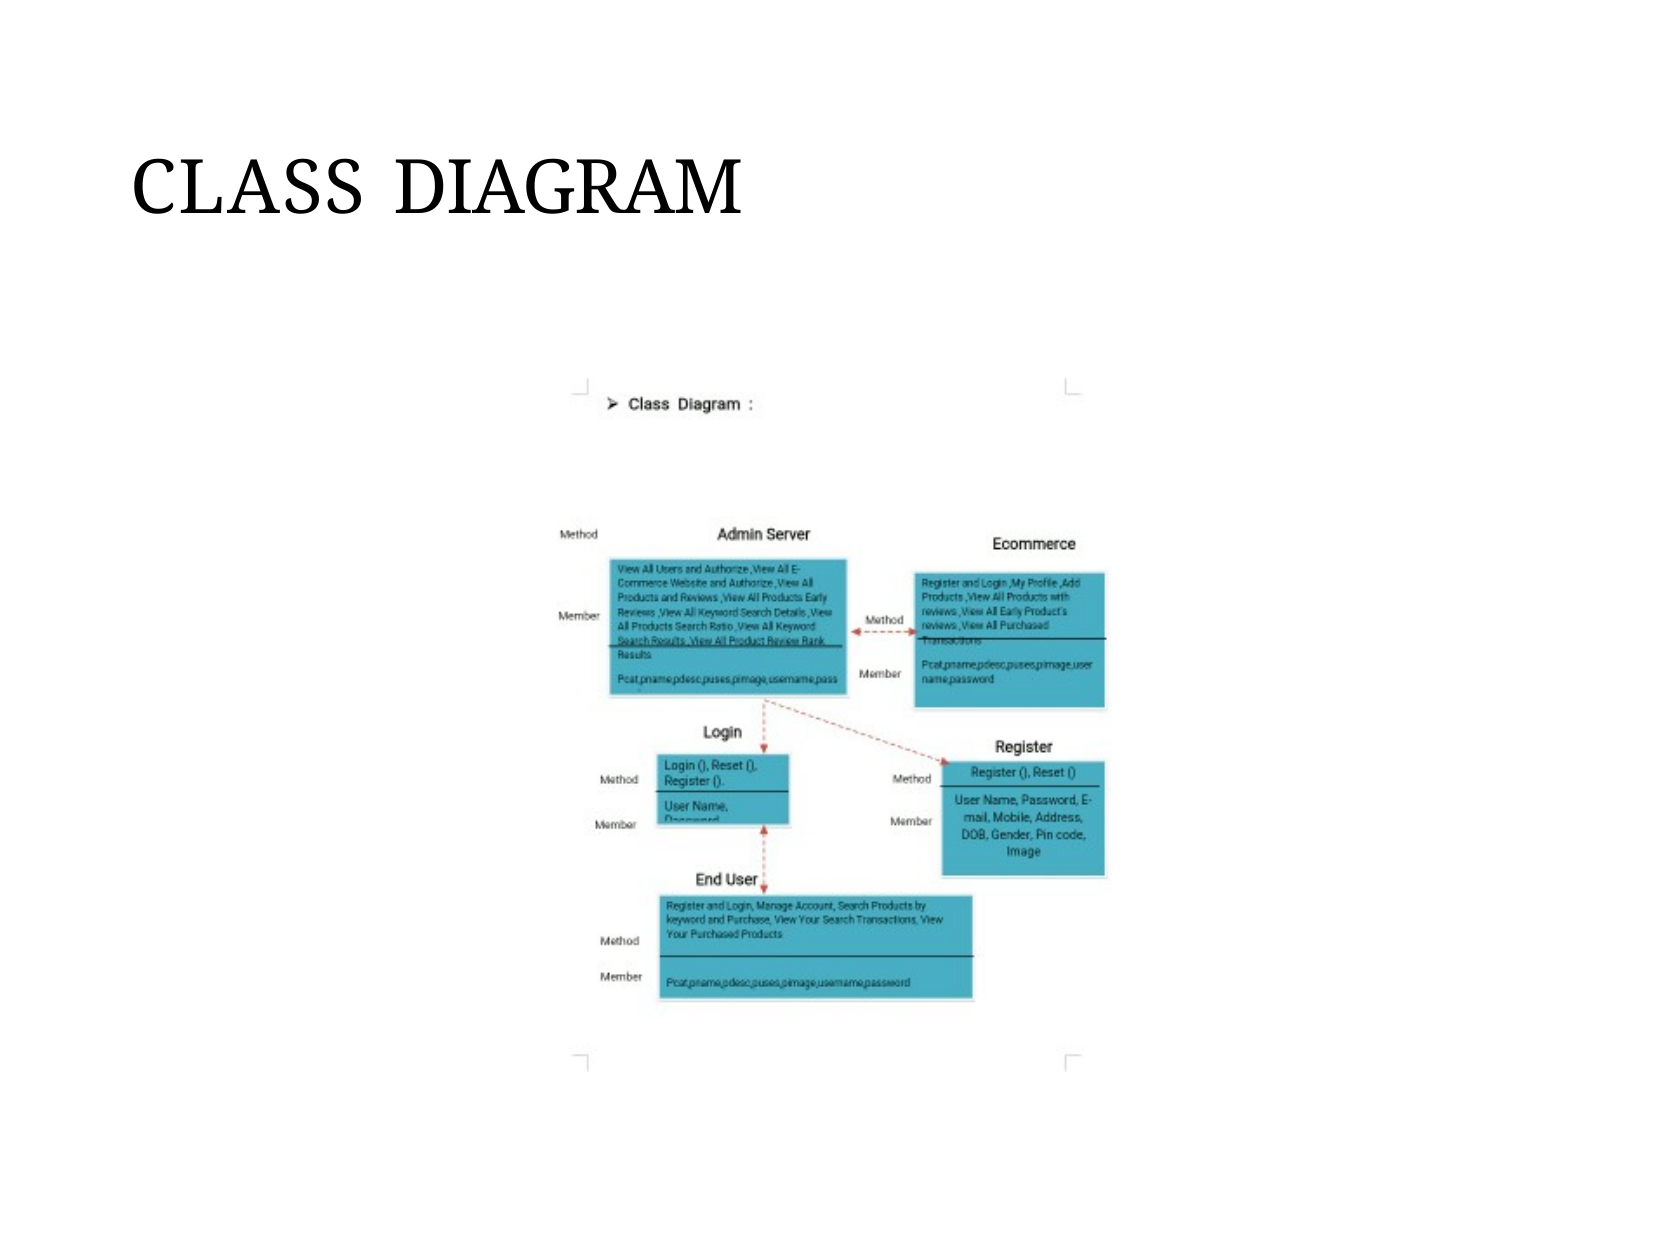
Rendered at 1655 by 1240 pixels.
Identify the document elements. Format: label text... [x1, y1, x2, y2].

text_box [556, 378, 1112, 1072]
title CLASS DIAGRAM [128, 135, 750, 346]
